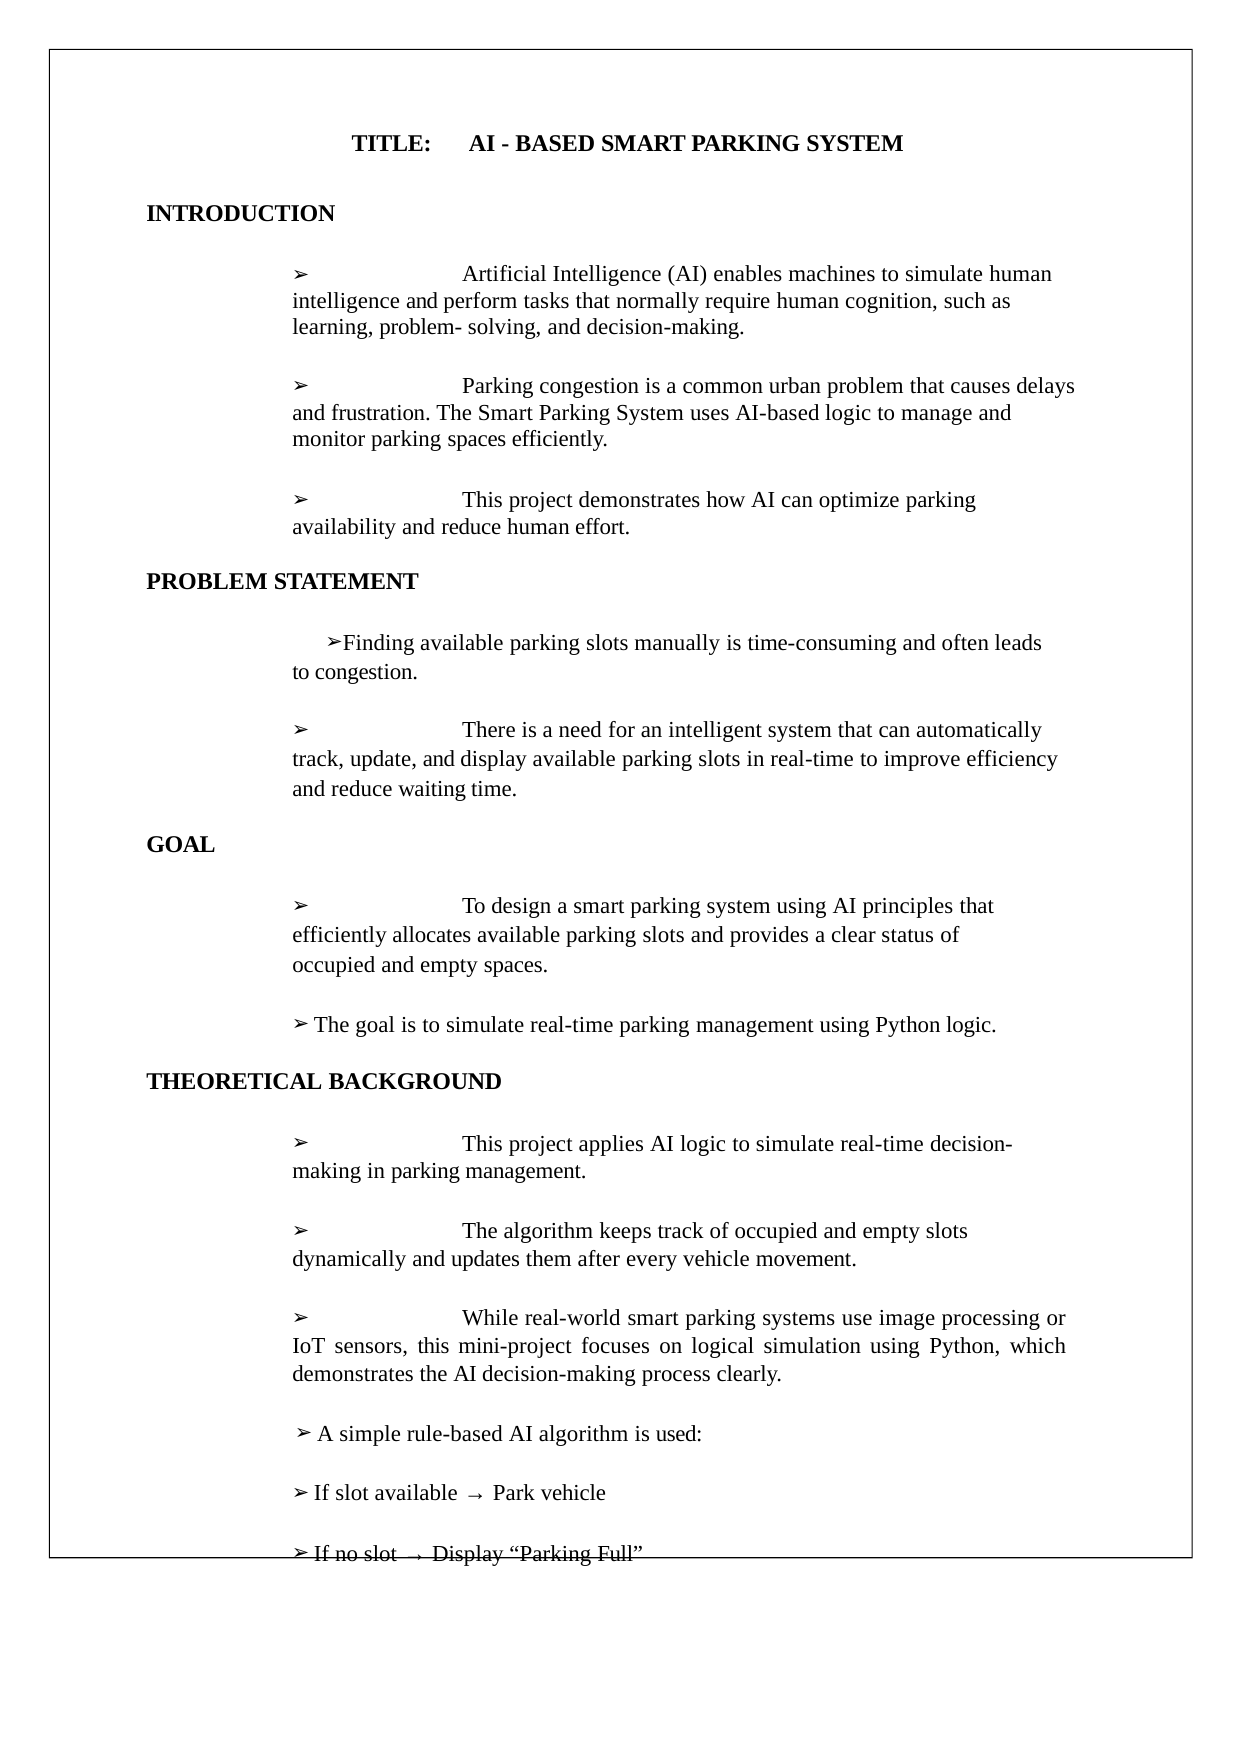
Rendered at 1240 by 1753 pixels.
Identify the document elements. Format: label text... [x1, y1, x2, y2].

text_box INTRODUCTION Artificial Intelligence (AI) enables machines to simulate human intelligence and perform tasks that normally require human cognition, such as learning, problem- solving, and decision-making. Parking congestion is a common urban problem that causes delays and frustration. The Smart Parking System uses AI-based logic to manage and monitor parking spaces efficiently. This project demonstrates how AI can optimize parking availability and reduce human effort. PROBLEM STATEMENT Finding available parking slots manually is time-consuming and often leads to congestion. There is a need for an intelligent system that can automatically track, update, and display available parking slots in real-time to improve efficiency and reduce waiting time. GOAL To design a smart parking system using AI principles that efficiently allocates available parking slots and provides a clear status of occupied and empty spaces. The goal is to simulate real-time parking management using Python logic. THEORETICAL BACKGROUND This project applies AI logic to simulate real-time decision-making in parking management. The algorithm keeps track of occupied and empty slots dynamically and updates them after every vehicle movement. While real-world smart parking systems use image processing or IoT sensors, this mini-project focuses on logical simulation using Python, which demonstrates the AI decision-making process clearly. A simple rule-based AI algorithm is used: If slot available → Park vehicle If no slot → Display “Parking Full” [144, 195, 1086, 1557]
text_box AI - BASED SMART PARKING SYSTEM [466, 125, 911, 156]
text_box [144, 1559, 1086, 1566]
text_box TITLE: [349, 125, 436, 156]
